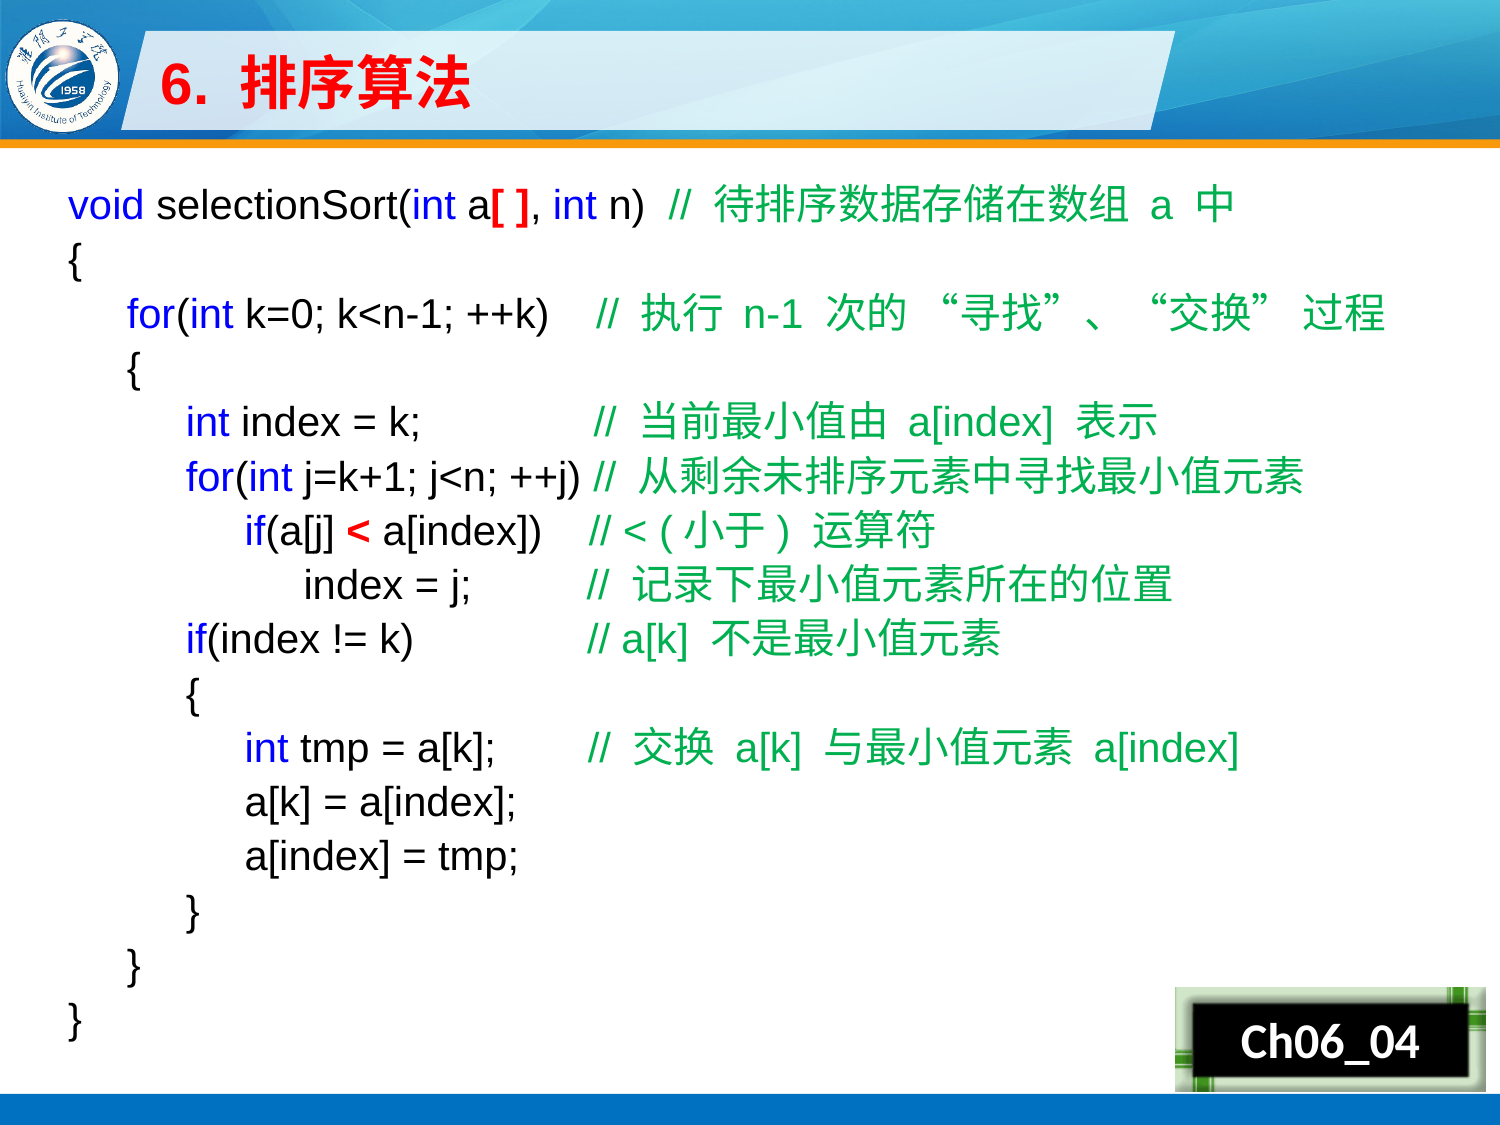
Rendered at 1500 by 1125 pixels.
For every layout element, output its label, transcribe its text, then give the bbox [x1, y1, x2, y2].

list void selectionSort(int a[ ], int n) // 待排序数据存储在数组 a 中 { for(int k=0; k<n-1; ++k) // 执行 n-1 次的 “寻找”、“交换” 过程 { int index = k; // 当前最小值由 a[index] 表示 for(int j=k+1; j<n; ++j) // 从剩余未排序元素中寻找最小值元素 if(a[j] < a[index]) // < (小于) 运算符 index = j; // 记录下最小值元素所在的位置 if(index != k) // a[k] 不是最小值元素 { int tmp = a[k]; // 交换 a[k] 与最小值元素 a[index] a[k] = a[index]; a[index] = tmp; } } } [53, 170, 1447, 1094]
title 6. 排序算法 [145, 39, 1176, 123]
picture [0, 0, 1500, 139]
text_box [1174, 987, 1486, 1093]
